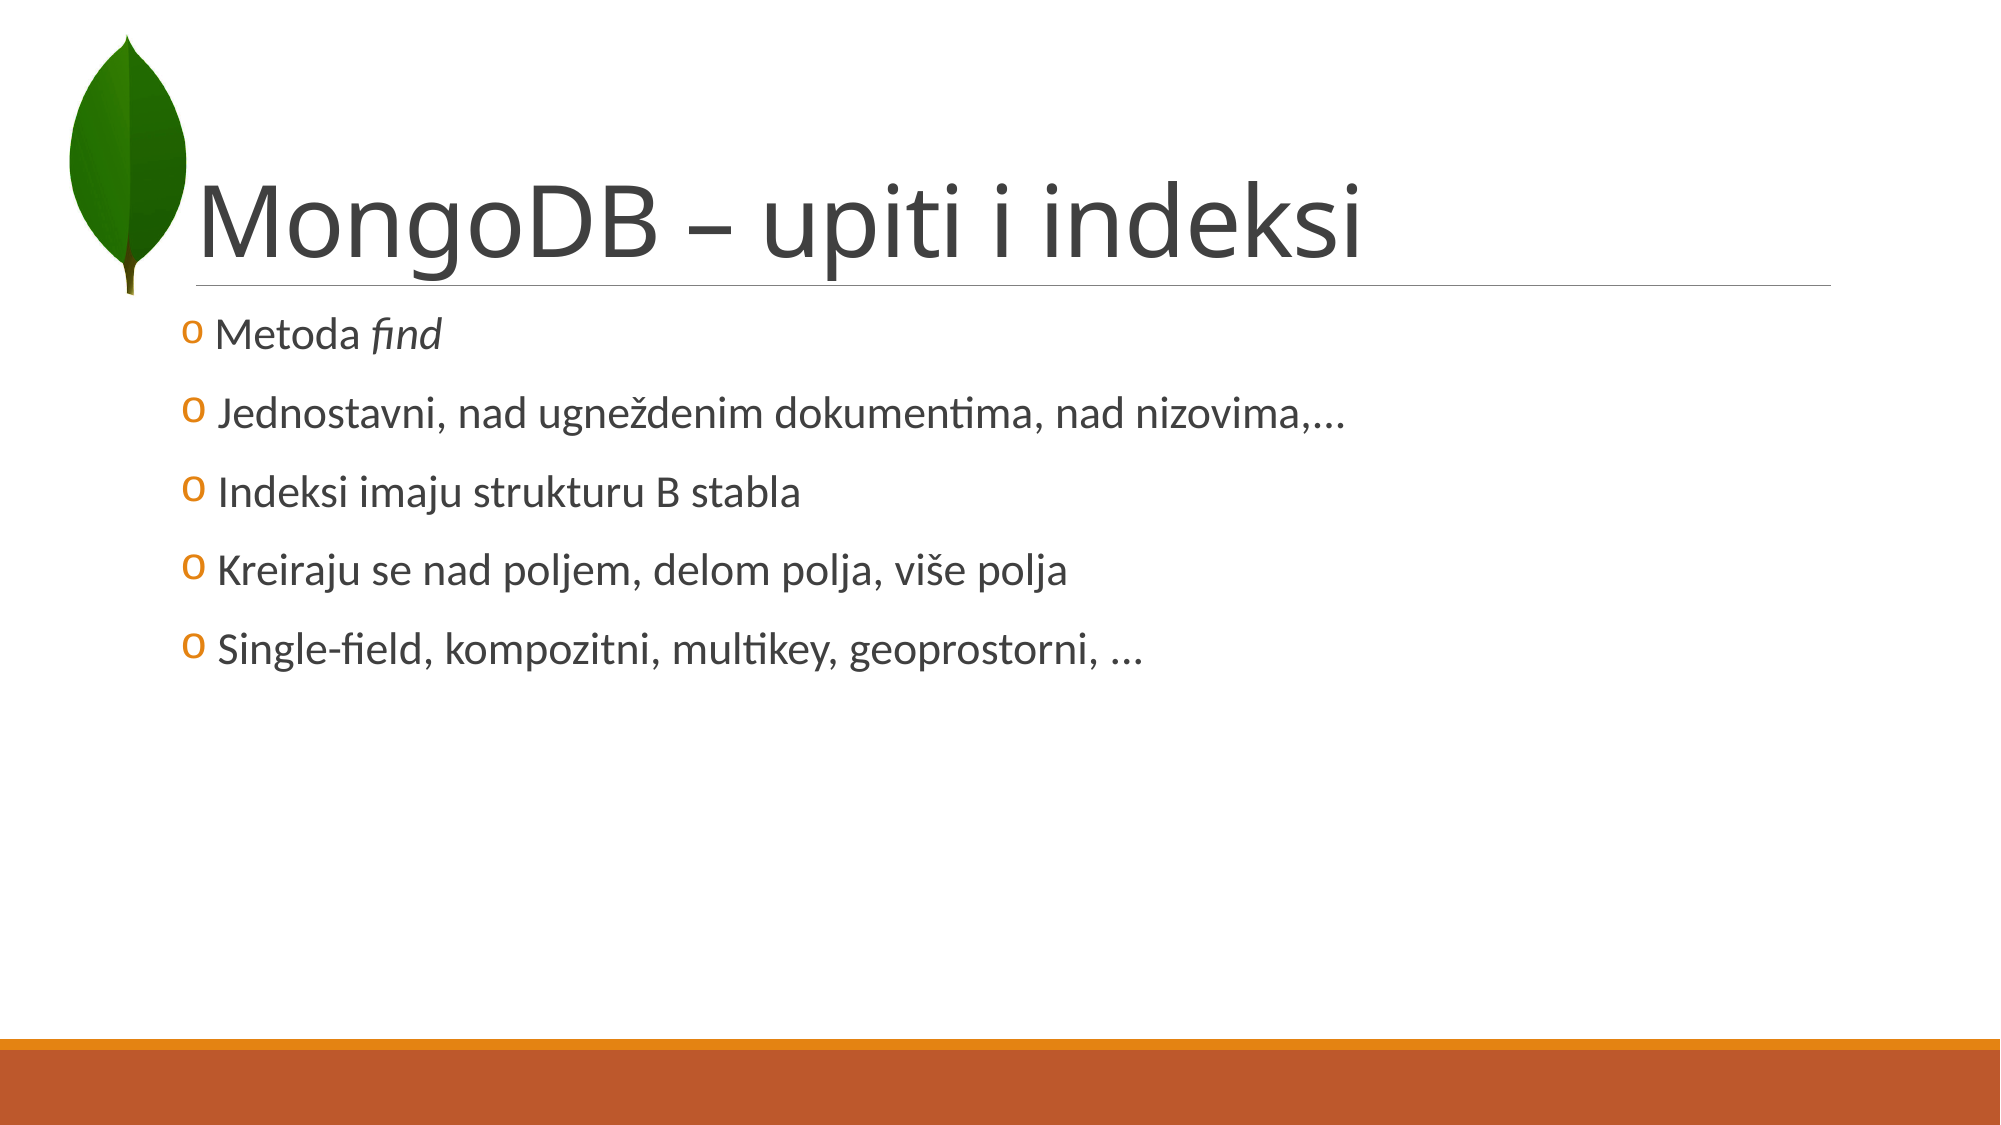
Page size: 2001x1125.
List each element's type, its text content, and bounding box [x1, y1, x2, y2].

title MongoDB – upiti i indeksi [450, 47, 1830, 285]
list Metoda find Jednostavni, nad ugneždenim dokumentima, nad nizovima,... Indeksi imaju strukturu B stabla Kreiraju se nad poljem, delom polja, više polja Single-field, kompozitni, multikey, geoprostorni, ... [180, 302, 1830, 963]
picture [0, 0, 442, 382]
